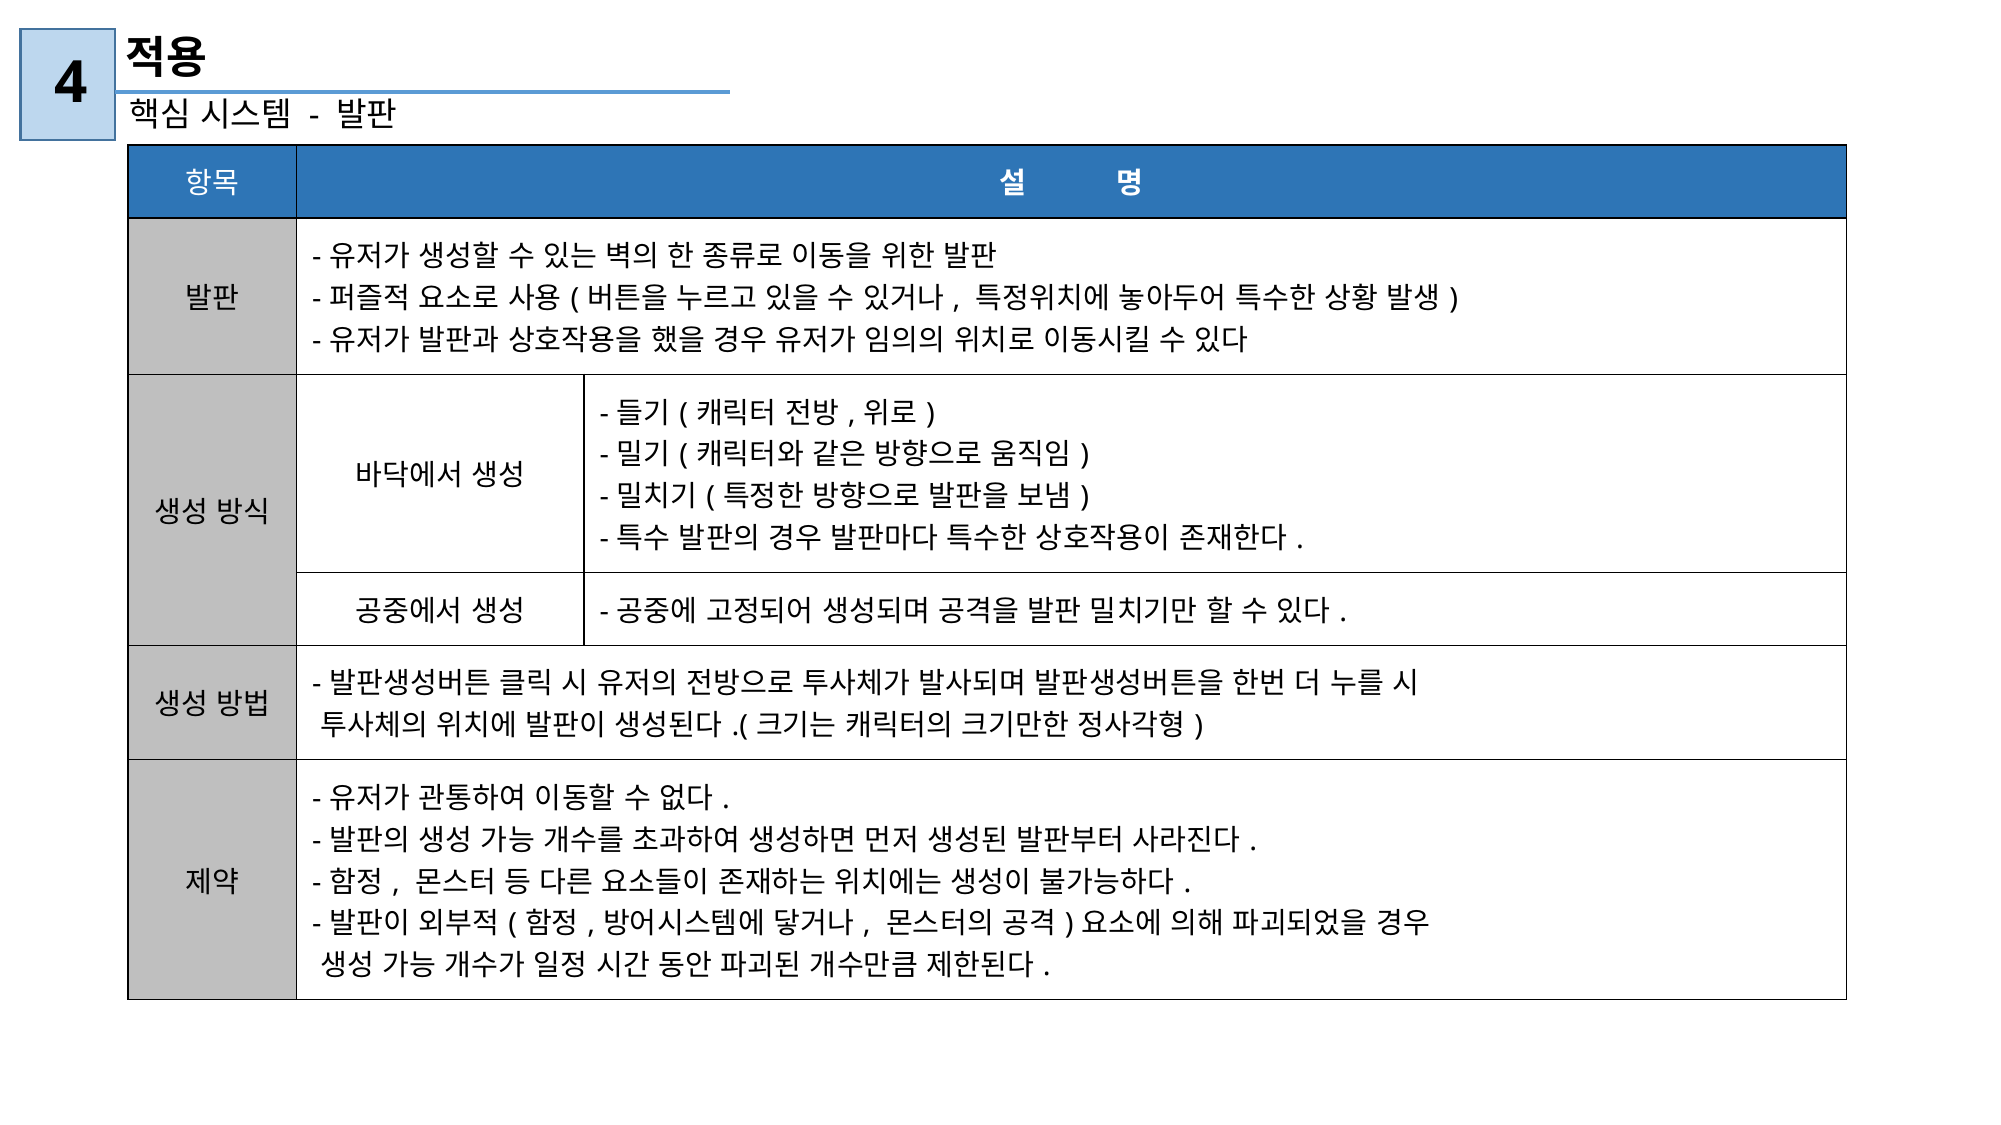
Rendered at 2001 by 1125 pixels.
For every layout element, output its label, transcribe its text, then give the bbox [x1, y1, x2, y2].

table_cell 발판 [129, 219, 296, 374]
table_cell 생성 방법 [129, 646, 296, 759]
table_header 항목 [129, 146, 296, 217]
table_cell 바닥에서 생성 [297, 375, 583, 572]
list 핵심 시스템 - 발판 [115, 92, 773, 140]
title 4 [23, 26, 118, 141]
table_cell -공중에 고정되어 생성되며 공격을 발판 밀치기만 할 수 있다. [585, 573, 1846, 645]
table_cell 공중에서 생성 [297, 573, 583, 645]
table_cell -유저가 관통하여 이동할 수 없다. -발판의 생성 가능 개수를 초과하여 생성하면 먼저 생성된 발판부터 사라진다. -함정, 몬스터 등 다른 요소들이 존재하는 위치에는 생성이 불가능하다. -발판이 외부적(함정,방어시스템에 닿거나, 몬스터의 공격)요소에 의해 파괴되었을 경우 생성 가능 개수가 일정 시간 동안 파괴된 개수만큼 제한된다. [297, 760, 1846, 999]
table_cell -들기(캐릭터 전방,위로) -밀기(캐릭터와 같은 방향으로 움직임) -밀치기(특정한 방향으로 발판을 보냄) -특수 발판의 경우 발판마다 특수한 상호작용이 존재한다. [585, 375, 1846, 572]
table_cell 제약 [129, 760, 296, 999]
table_header 설 명 [297, 146, 1846, 217]
table_cell -발판생성버튼 클릭 시 유저의 전방으로 투사체가 발사되며 발판생성버튼을 한번 더 누를 시 투사체의 위치에 발판이 생성된다.(크기는 캐릭터의 크기만한 정사각형) [297, 646, 1846, 759]
list 적용 [110, 26, 769, 92]
table_cell 생성 방식 [129, 375, 296, 645]
table_cell -유저가 생성할 수 있는 벽의 한 종류로 이동을 위한 발판 -퍼즐적 요소로 사용(버튼을 누르고 있을 수 있거나, 특정위치에 놓아두어 특수한 상황 발생) -유저가 발판과 상호작용을 했을 경우 유저가 임의의 위치로 이동시킬 수 있다 [297, 219, 1846, 374]
